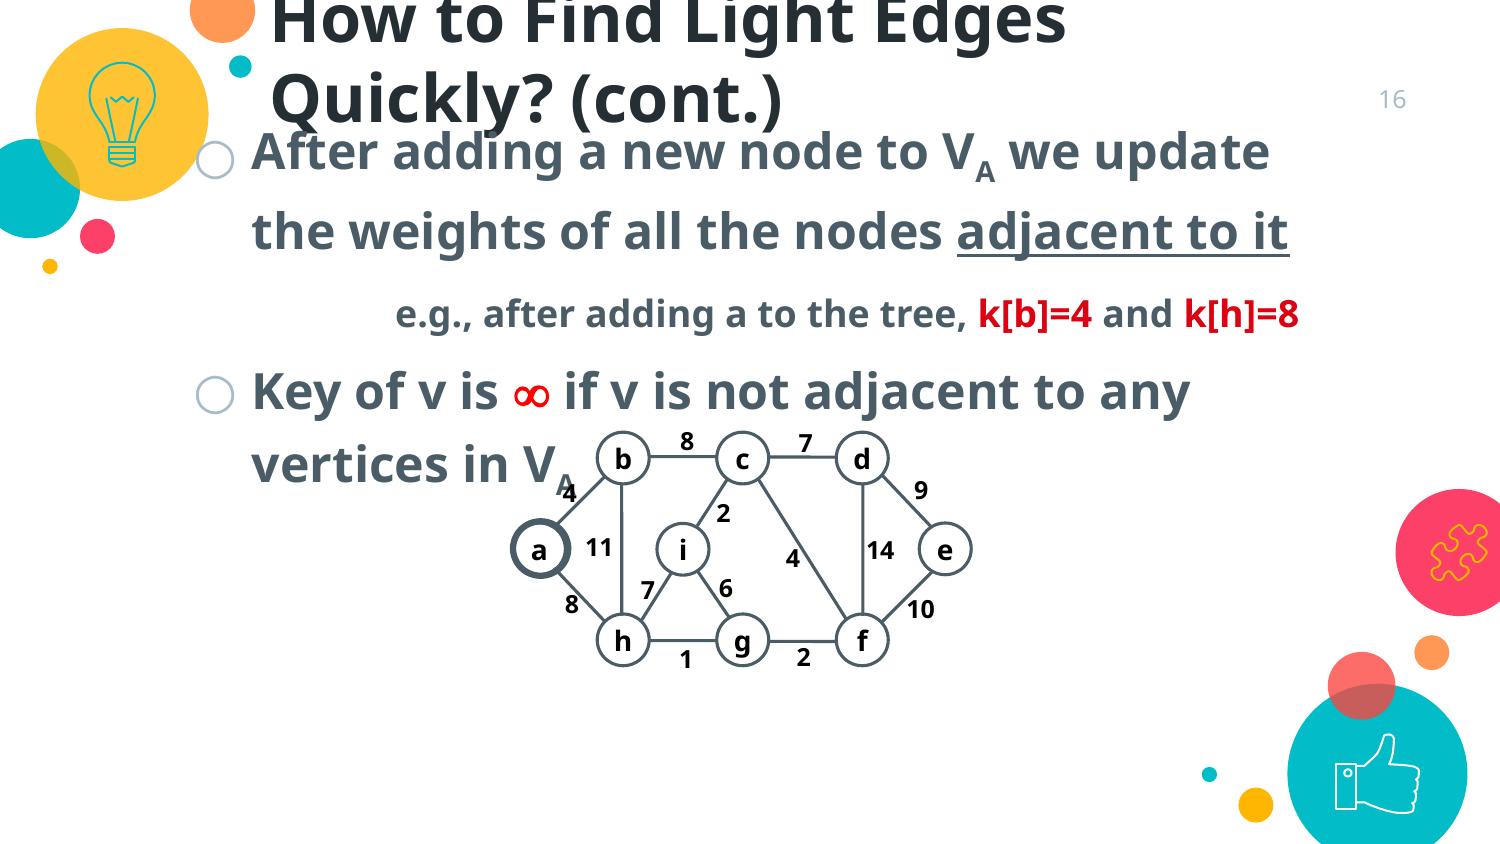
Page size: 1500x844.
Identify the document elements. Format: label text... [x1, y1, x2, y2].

title How to Find Light Edges Quickly? (cont.) [254, 20, 1238, 90]
list After adding a new node to VA we update the weights of all the nodes adjacent to it e.g., after adding a to the tree, k[b]=4 and k[h]=8 Key of v is  if v is not adjacent to any vertices in VA [161, 90, 1336, 774]
slide_number 16 [1331, 68, 1422, 134]
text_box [513, 417, 972, 682]
